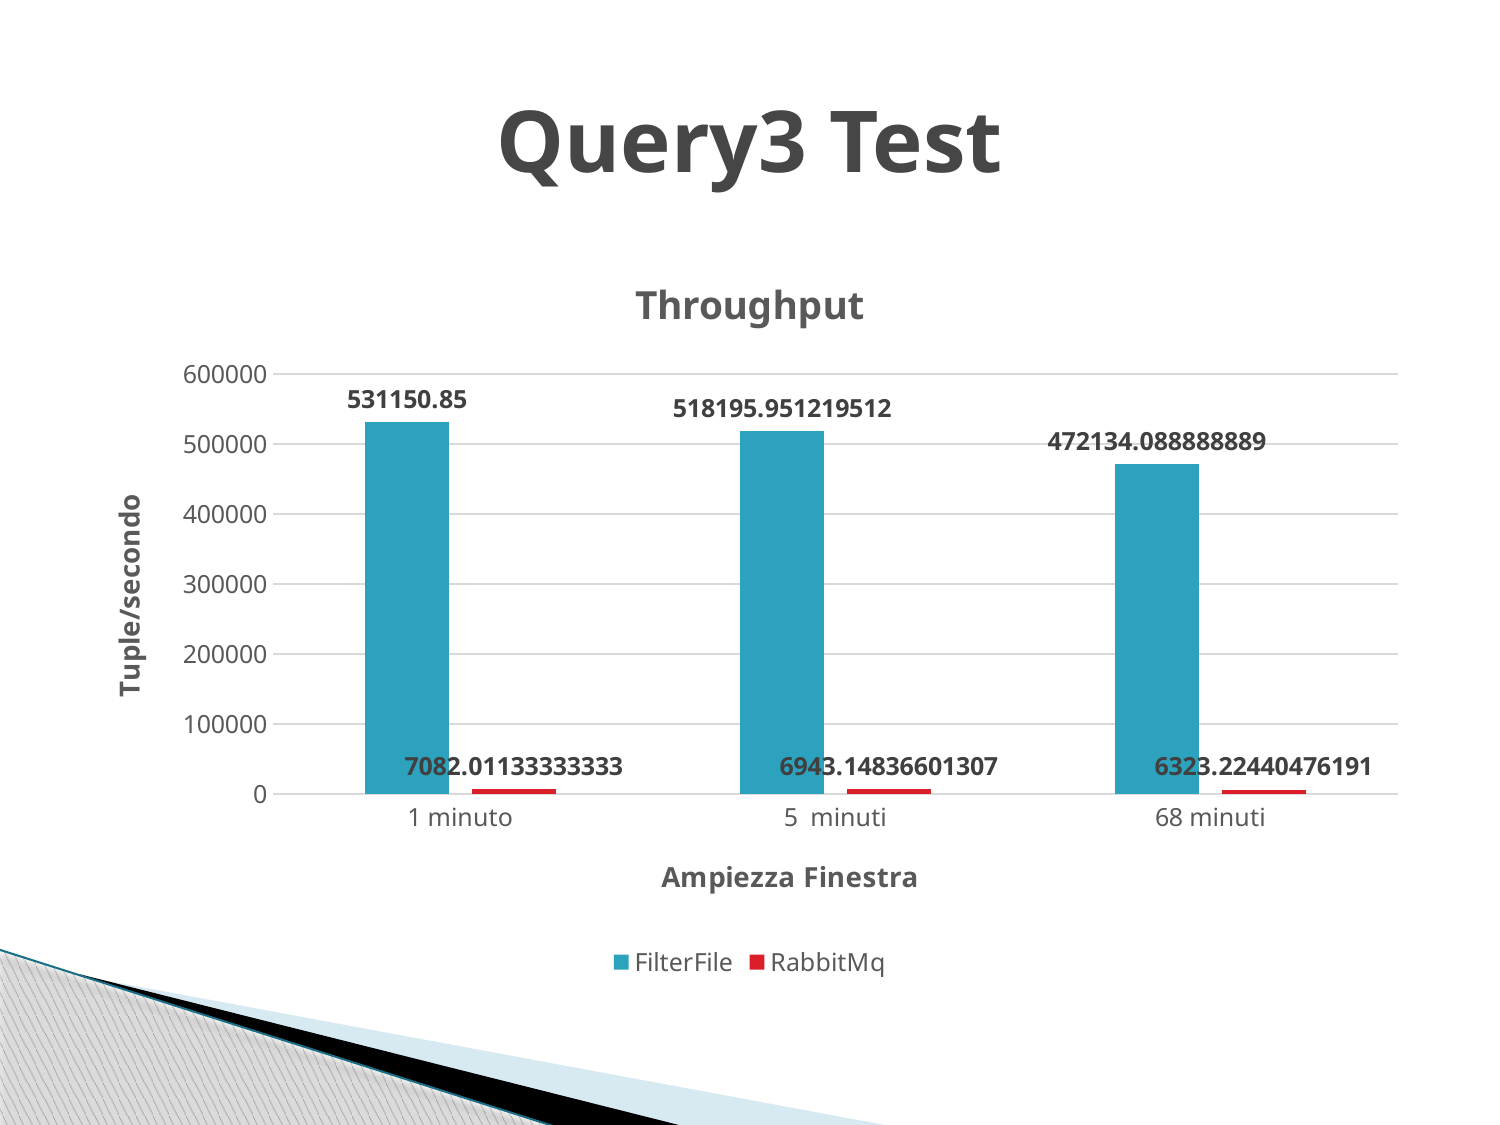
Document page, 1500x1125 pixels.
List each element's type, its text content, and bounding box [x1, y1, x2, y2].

title Query3 Test [75, 45, 1425, 233]
chart [74, 242, 1426, 986]
